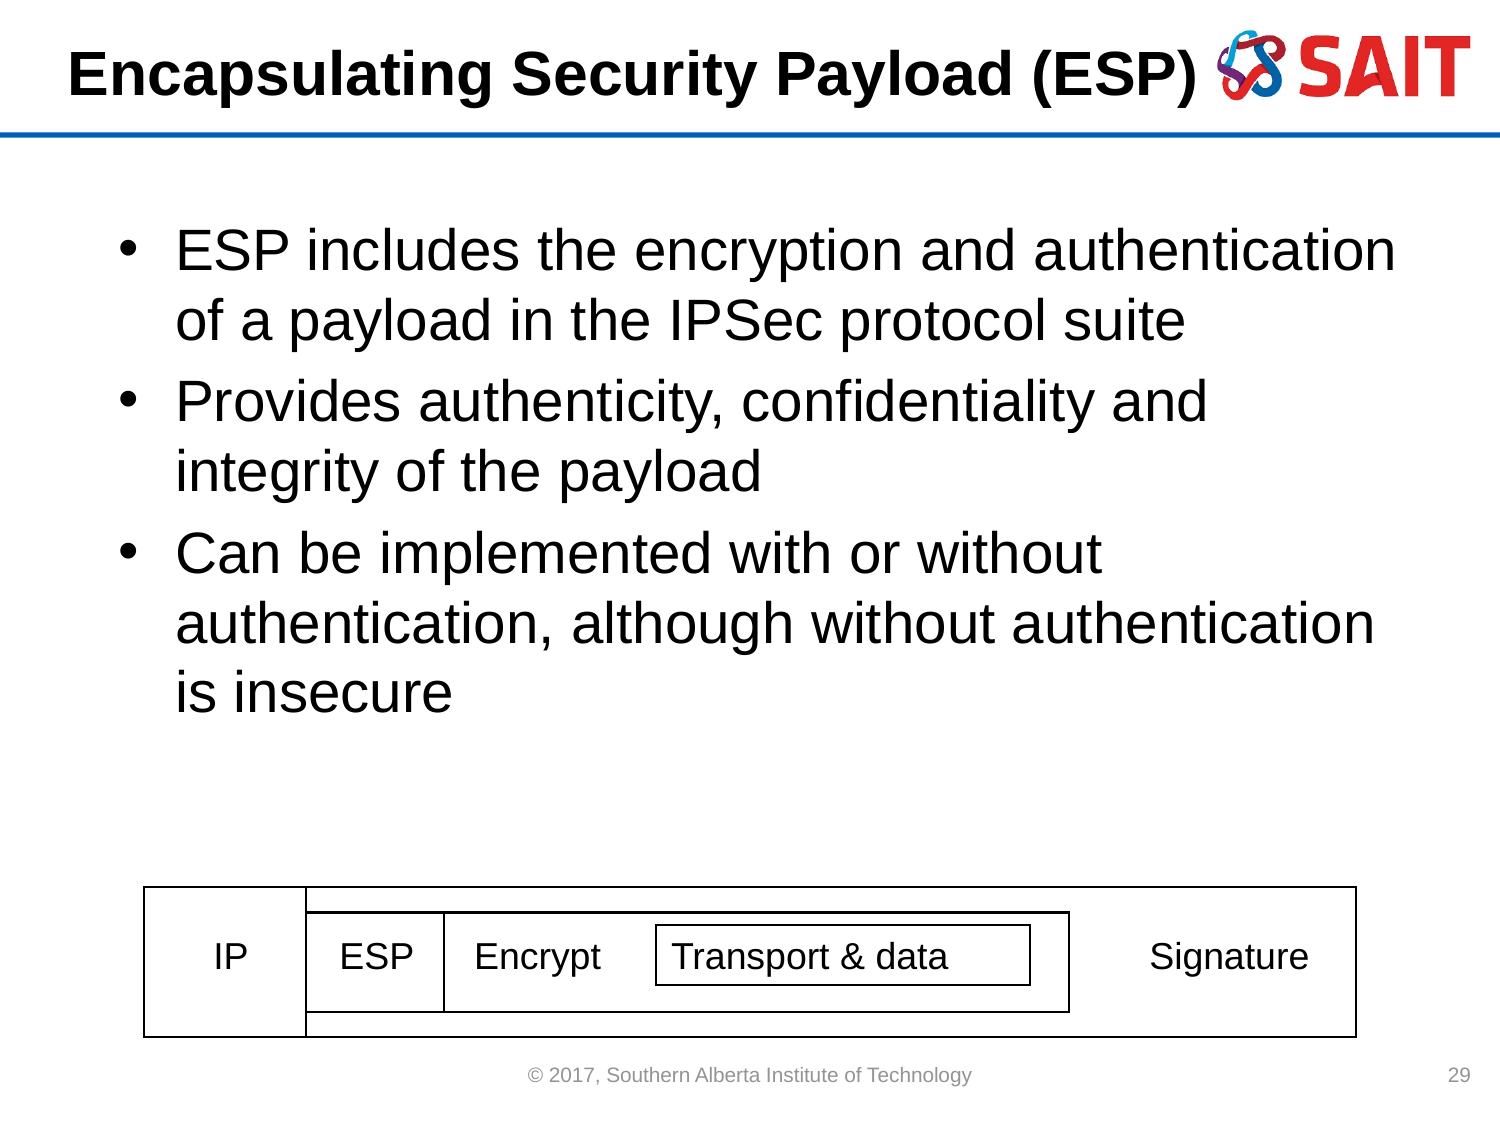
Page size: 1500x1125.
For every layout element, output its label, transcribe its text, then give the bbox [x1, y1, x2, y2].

list ESP includes the encryption and authentication of a payload in the IPSec protocol suite Provides authenticity, confidentiality and integrity of the payload Can be implemented with or without authentication, although without authentication is insecure [104, 204, 1424, 1020]
title Encapsulating Security Payload (ESP) [53, 37, 1263, 133]
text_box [143, 887, 1357, 1038]
picture [1187, 0, 1500, 130]
